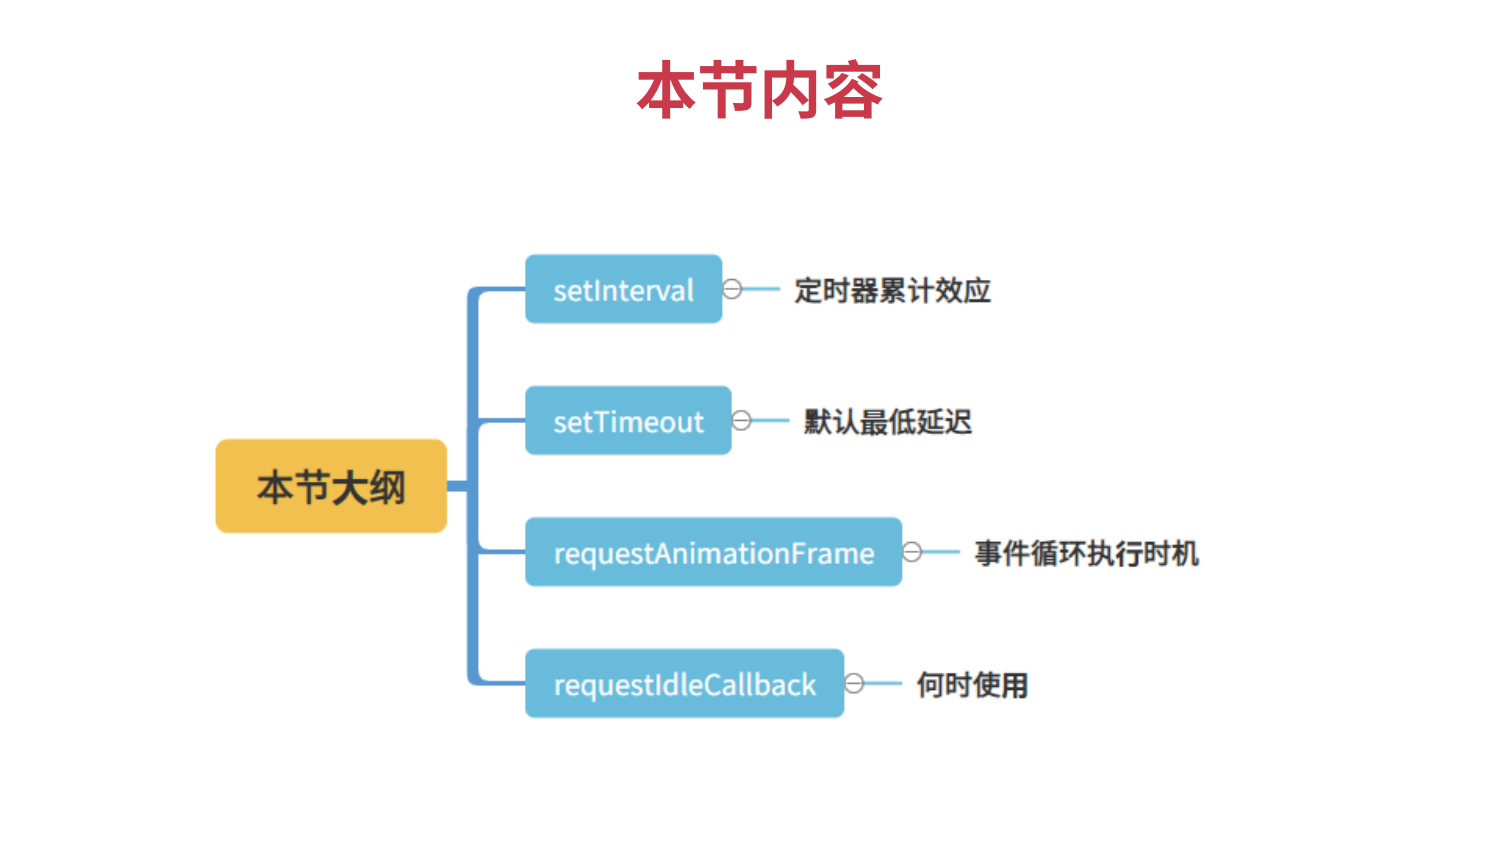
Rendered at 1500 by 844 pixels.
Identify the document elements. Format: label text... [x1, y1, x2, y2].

text_box 本节内容 [620, 43, 900, 134]
picture [147, 146, 1353, 844]
